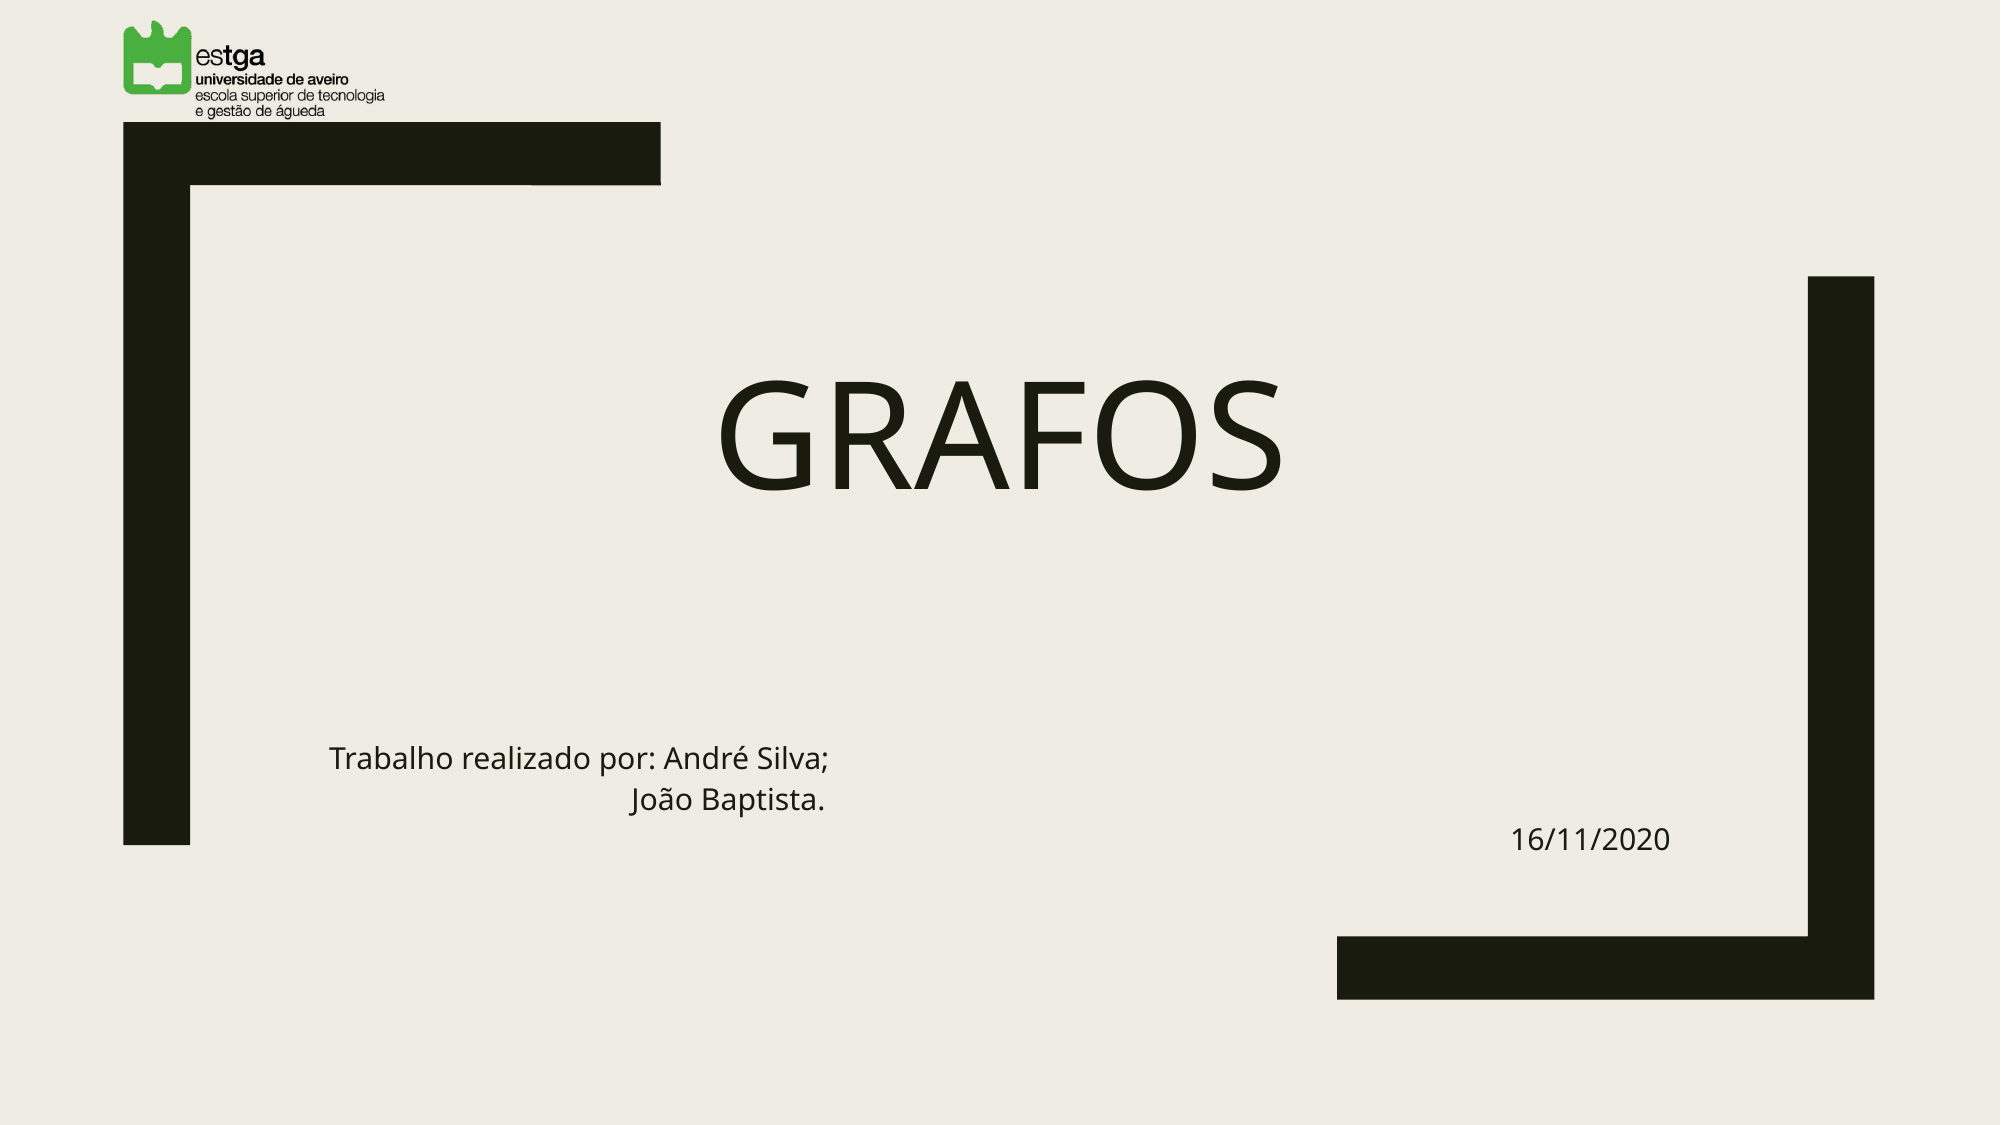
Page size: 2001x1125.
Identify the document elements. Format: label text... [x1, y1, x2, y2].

title Grafos [314, 185, 1686, 530]
picture [118, 0, 388, 205]
subtitle Trabalho realizado por: André Silva; João Baptista. 16/11/2020 [314, 727, 1686, 906]
